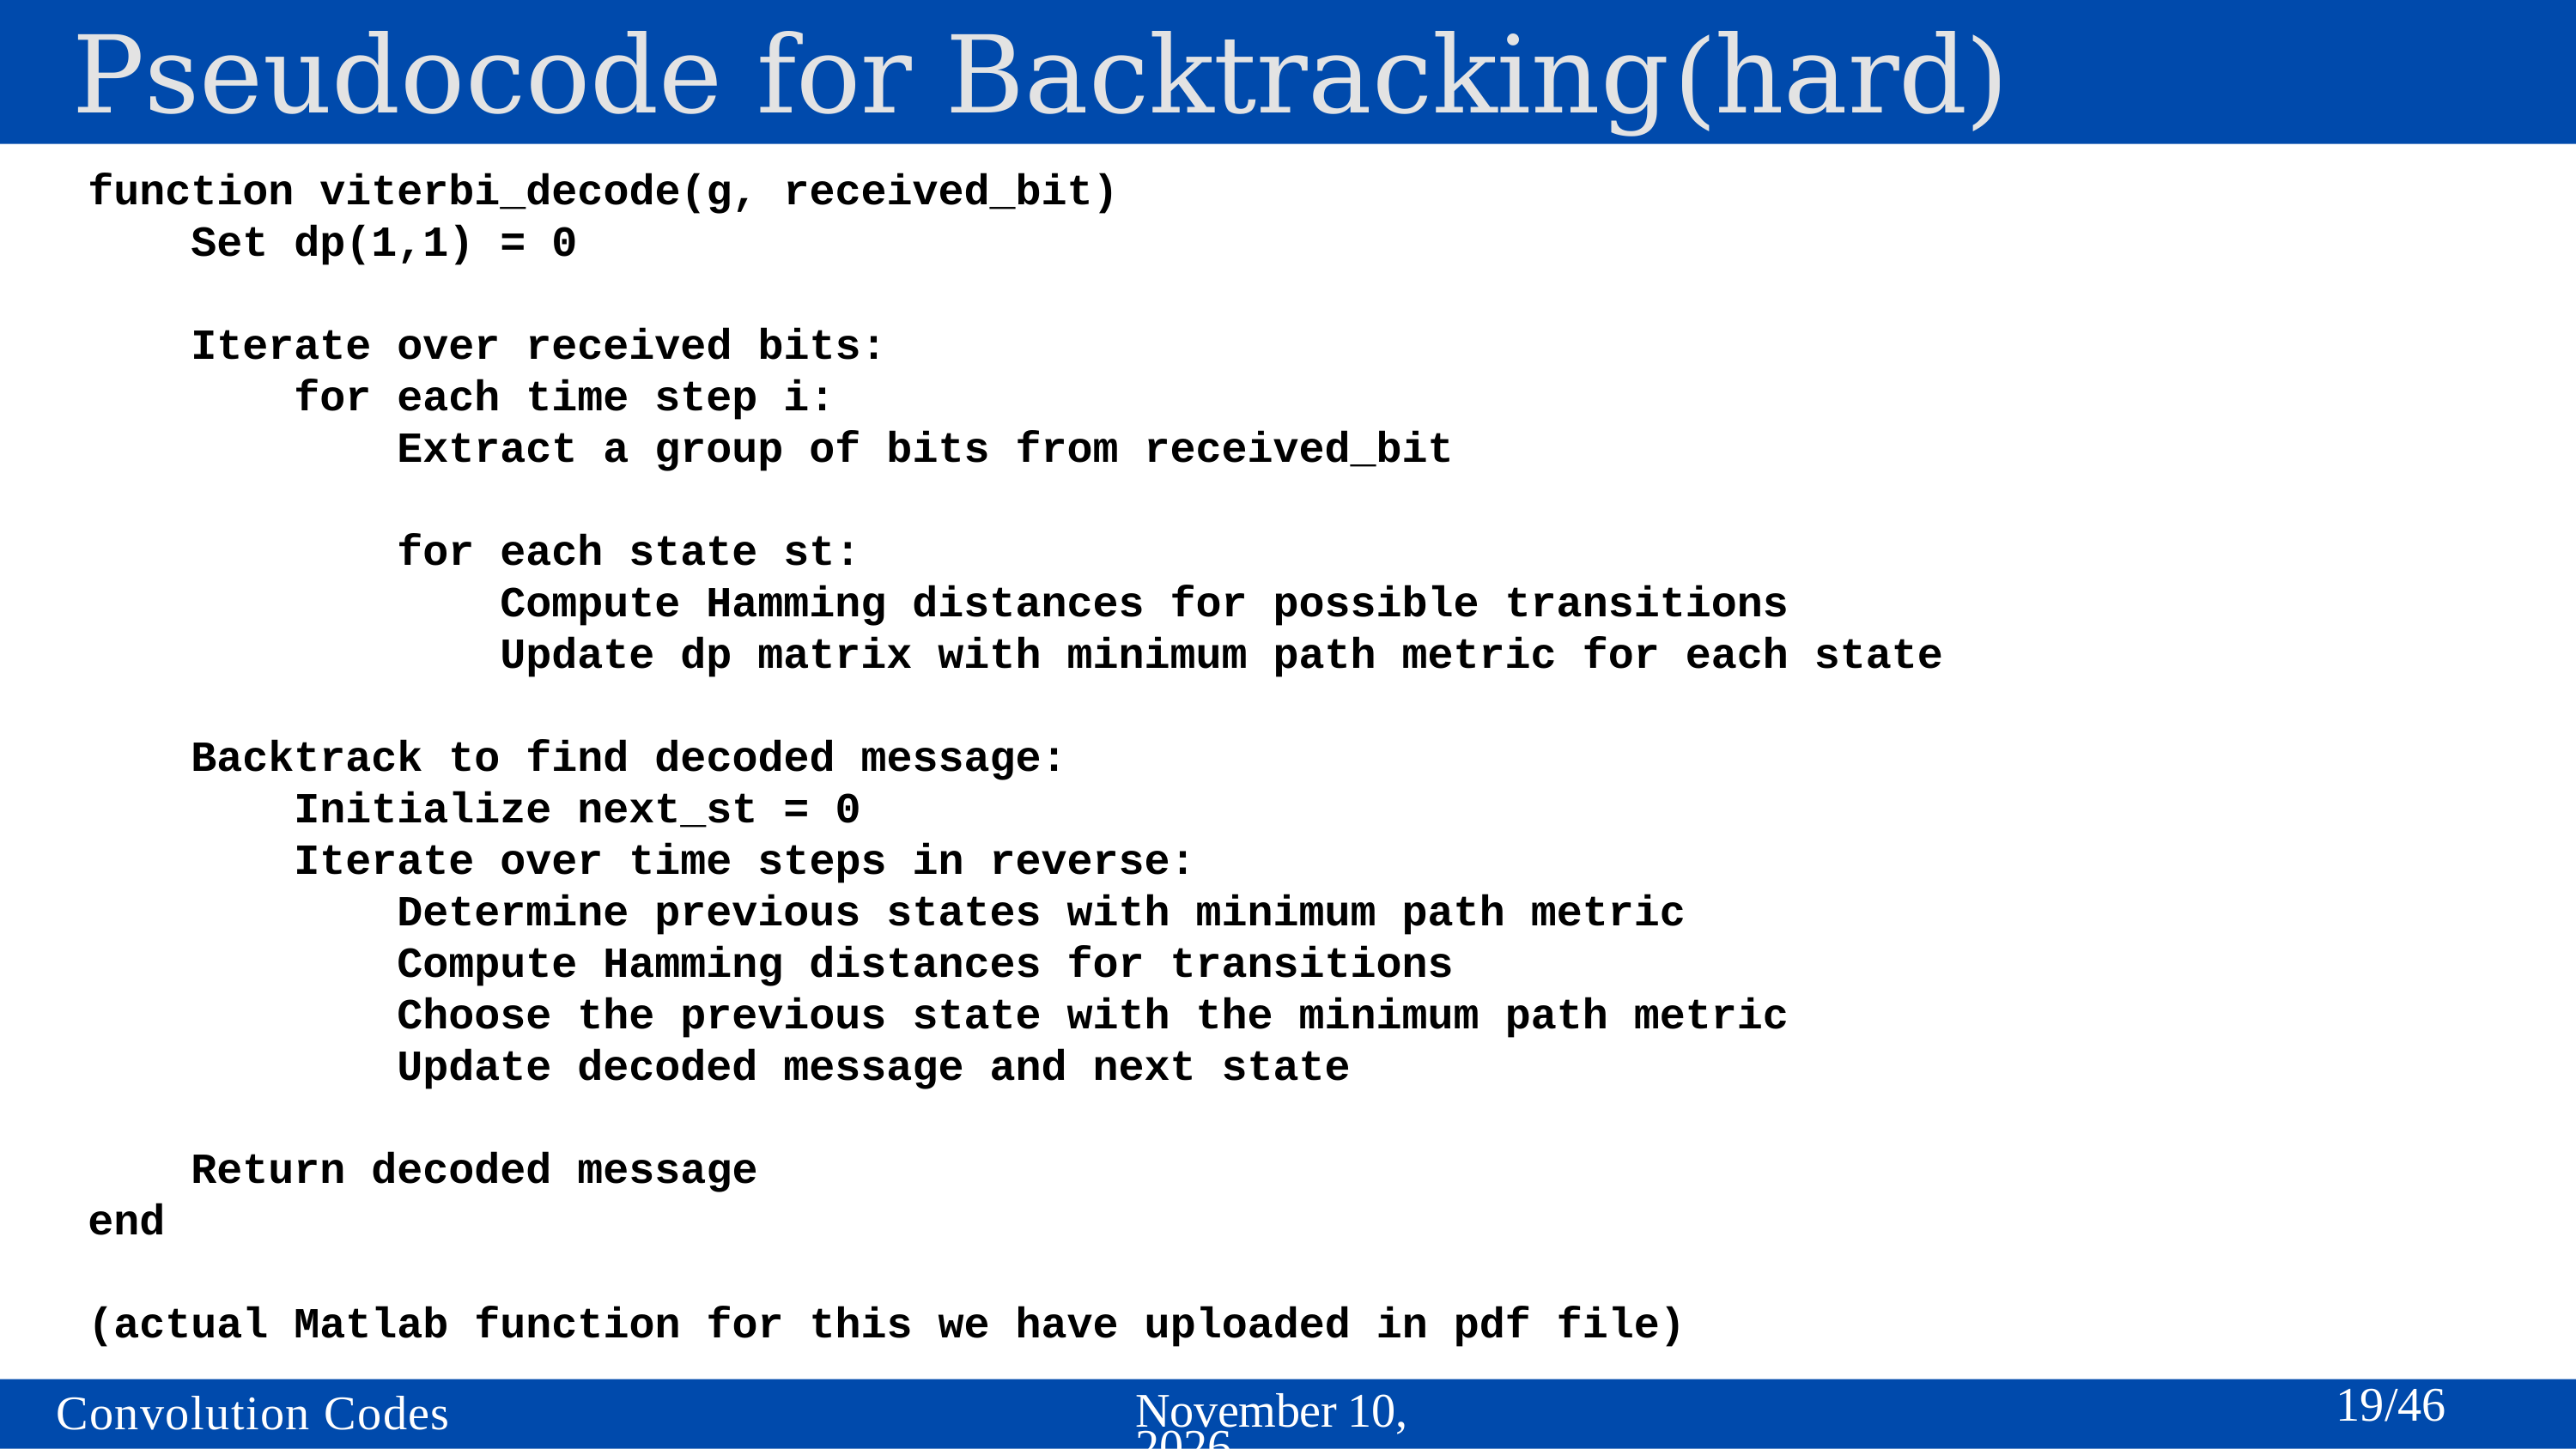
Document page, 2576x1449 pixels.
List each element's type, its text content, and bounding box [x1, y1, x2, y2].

title Pseudocode for Backtracking(hard) [34, 3, 2501, 392]
slide_number 19/46 [2330, 1384, 2449, 1432]
text_box [0, 1379, 2576, 1449]
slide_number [1133, 1390, 1442, 1449]
footer Convolution Codes [54, 1392, 462, 1449]
text_box function viterbi_decode(g, received_bit) Set dp(1,1) = 0 Iterate over received bits: for each time step i: Extract a group of bits from received_bit for each state st: Compute Hamming distances for possible transitions Update dp matrix with minimum path metric for each state Backtrack to find decoded message: Initialize next_st = 0 Iterate over time steps in reverse: Determine previous states with minimum path metric Compute Hamming distances for transitions Choose the previous state with the minimum path metric Update decoded message and next state Return decoded message end (actual Matlab function for this we have uploaded in pdf file) [75, 155, 1975, 1353]
